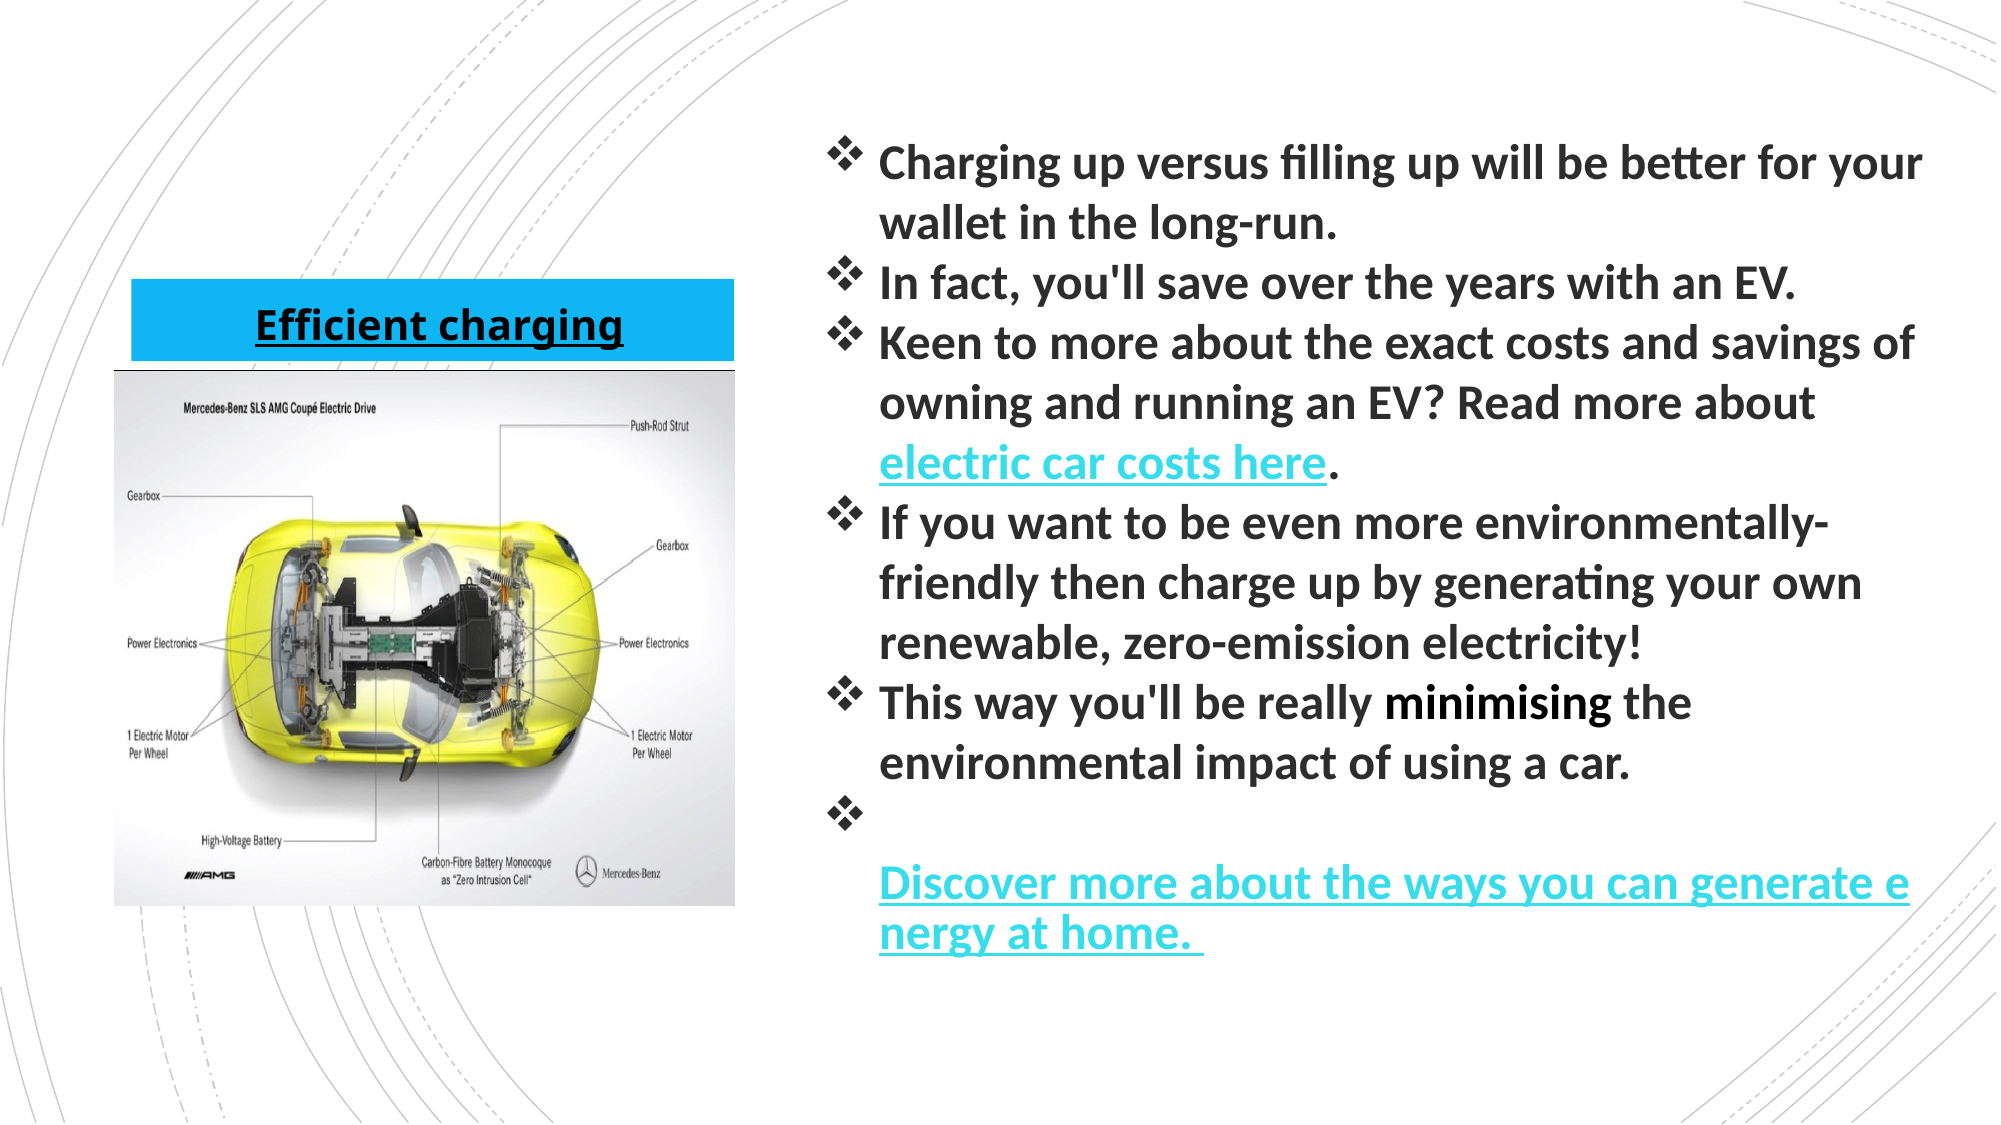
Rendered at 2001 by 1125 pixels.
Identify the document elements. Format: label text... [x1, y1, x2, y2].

text_box Charging up versus filling up will be better for your wallet in the long-run. In fact, you'll save over the years with an EV. Keen to more about the exact costs and savings of owning and running an EV? Read more about electric car costs here. If you want to be even more environmentally-friendly then charge up by generating your own renewable, zero-emission electricity! This way you'll be really minimising the environmental impact of using a car. Discover more about the ways you can generate energy at home. [807, 121, 1940, 917]
text_box Efficient charging [239, 291, 690, 357]
picture [114, 370, 735, 906]
